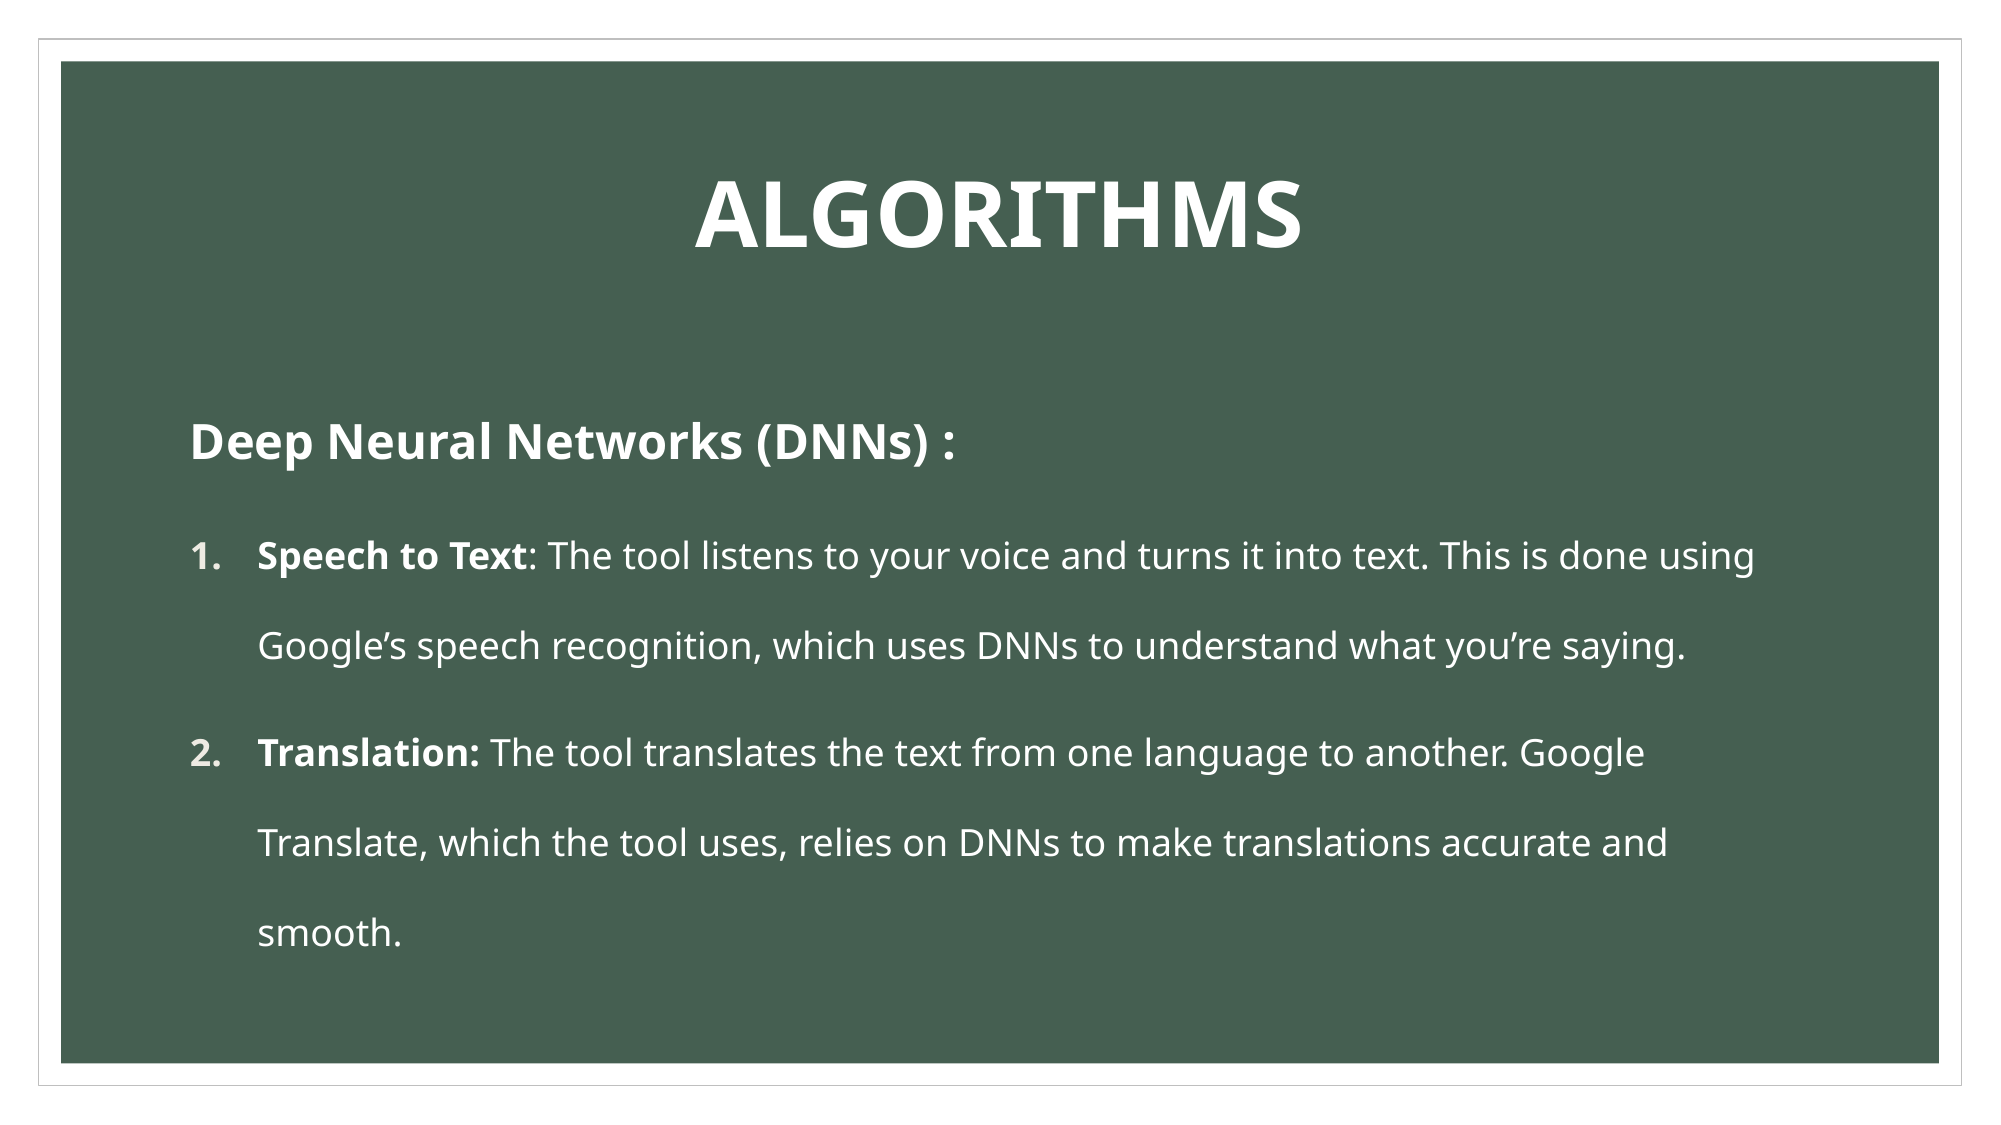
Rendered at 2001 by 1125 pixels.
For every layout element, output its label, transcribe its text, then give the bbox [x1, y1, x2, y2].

title ALGORITHMS [174, 105, 1825, 331]
list Deep Neural Networks (DNNs) : Speech to Text: The tool listens to your voice and turns it into text. This is done using Google’s speech recognition, which uses DNNs to understand what you’re saying. Translation: The tool translates the text from one language to another. Google Translate, which the tool uses, relies on DNNs to make translations accurate and smooth. [174, 345, 1825, 975]
